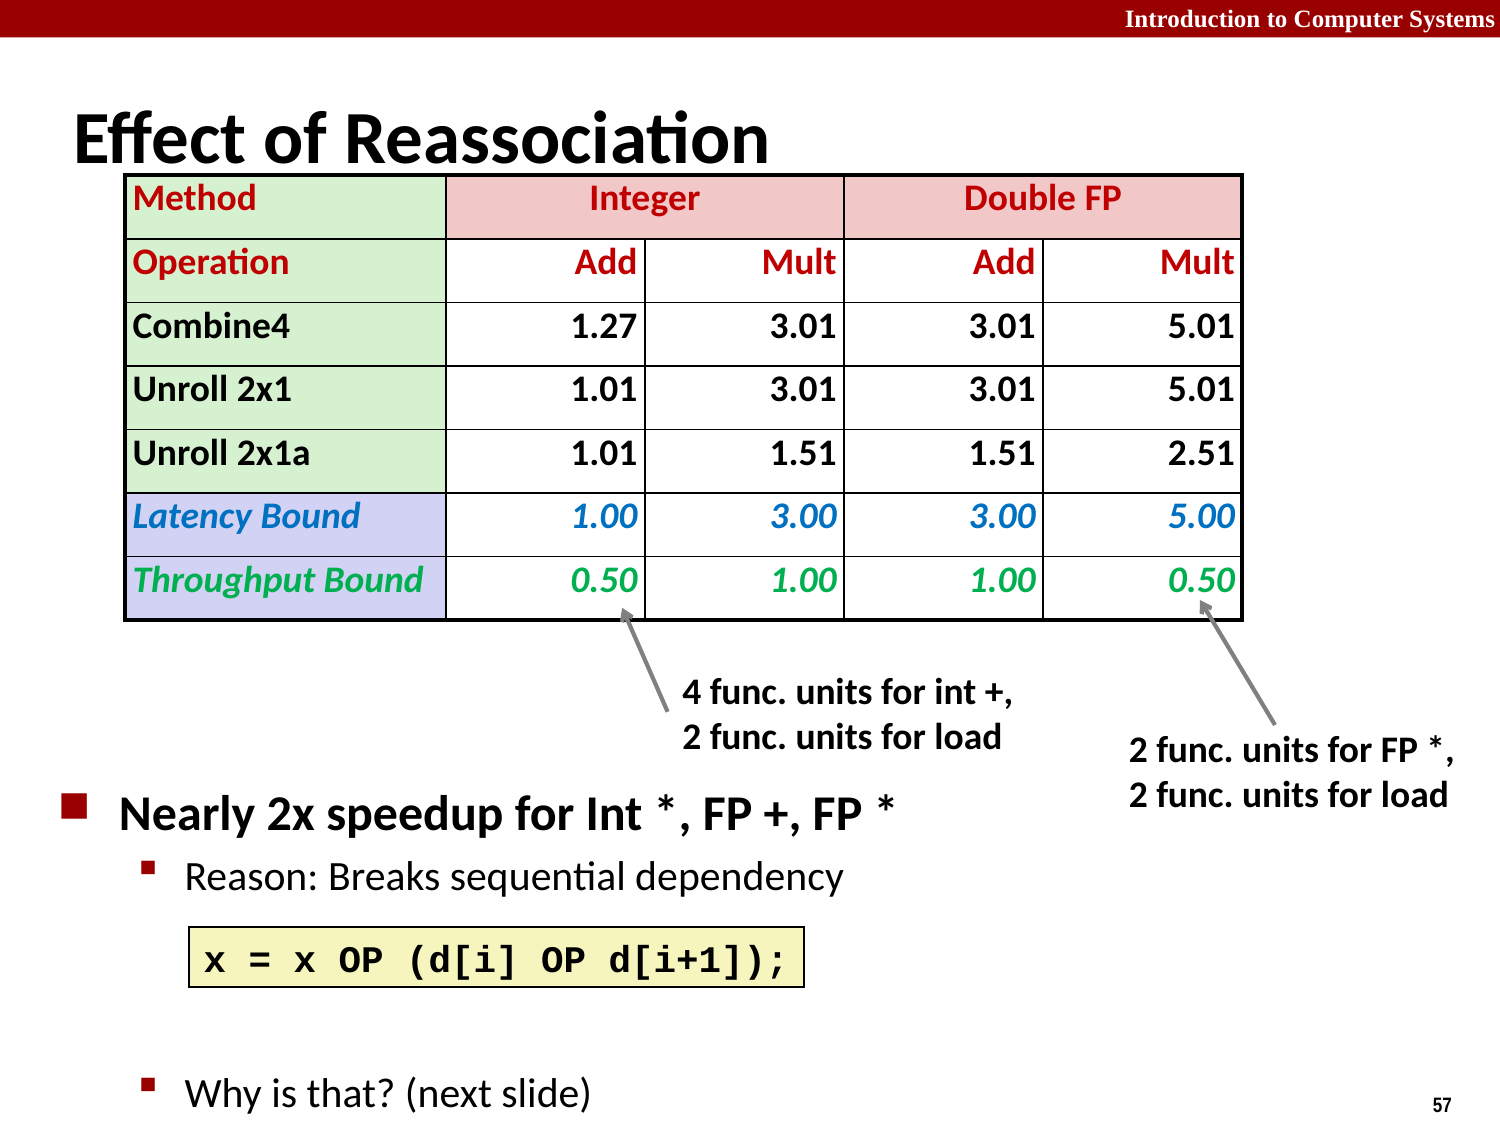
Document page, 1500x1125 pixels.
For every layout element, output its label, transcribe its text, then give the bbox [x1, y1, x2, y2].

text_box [1199, 599, 1276, 726]
table_cell 1.00 [646, 557, 843, 618]
table_cell 3.01 [845, 367, 1042, 429]
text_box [621, 607, 666, 713]
table_cell 1.51 [845, 430, 1042, 492]
table_cell 2.51 [1044, 430, 1240, 492]
text_box 4 func. units for int +, 2 func. units for load [667, 659, 1029, 765]
table_header Double FP [845, 177, 1240, 238]
table_cell 3.01 [646, 367, 843, 429]
table_cell Add [447, 240, 644, 302]
table_cell Unroll 2x1 [127, 367, 445, 429]
table_cell 3.00 [646, 494, 843, 556]
table_cell 1.01 [447, 367, 644, 429]
text_box x = x OP (d[i] OP d[i+1]); [188, 927, 804, 987]
table_cell Mult [646, 240, 843, 302]
table_cell 1.51 [646, 430, 843, 492]
table_cell 5.01 [1044, 303, 1240, 365]
text_box 2 func. units for FP *, 2 func. units for load [1113, 717, 1471, 823]
table_cell Operation [127, 240, 445, 302]
table_cell Throughput Bound [127, 557, 445, 618]
table_cell 3.01 [845, 303, 1042, 365]
table_cell 1.27 [447, 303, 644, 365]
table_cell Latency Bound [127, 494, 445, 556]
table_header Integer [447, 177, 843, 238]
list Nearly 2x speedup for Int *, FP +, FP * Reason: Breaks sequential dependency Why is that? (next slide) [47, 772, 1411, 1058]
table_cell Add [845, 240, 1042, 302]
table_cell 5.00 [1044, 494, 1240, 556]
table_cell Combine4 [127, 303, 445, 365]
table_header Method [127, 177, 445, 238]
table_cell 1.00 [845, 557, 1042, 618]
table_cell 0.50 [447, 557, 644, 618]
table_cell 1.01 [447, 430, 644, 492]
table_cell 5.01 [1044, 367, 1240, 429]
table_cell 3.00 [845, 494, 1042, 556]
table_cell 3.01 [646, 303, 843, 365]
table_cell Unroll 2x1a [127, 430, 445, 492]
table_cell 0.50 [1044, 557, 1240, 618]
title Effect of Reassociation [58, 71, 1305, 197]
table_cell Mult [1044, 240, 1240, 302]
table_cell 1.00 [447, 494, 644, 556]
